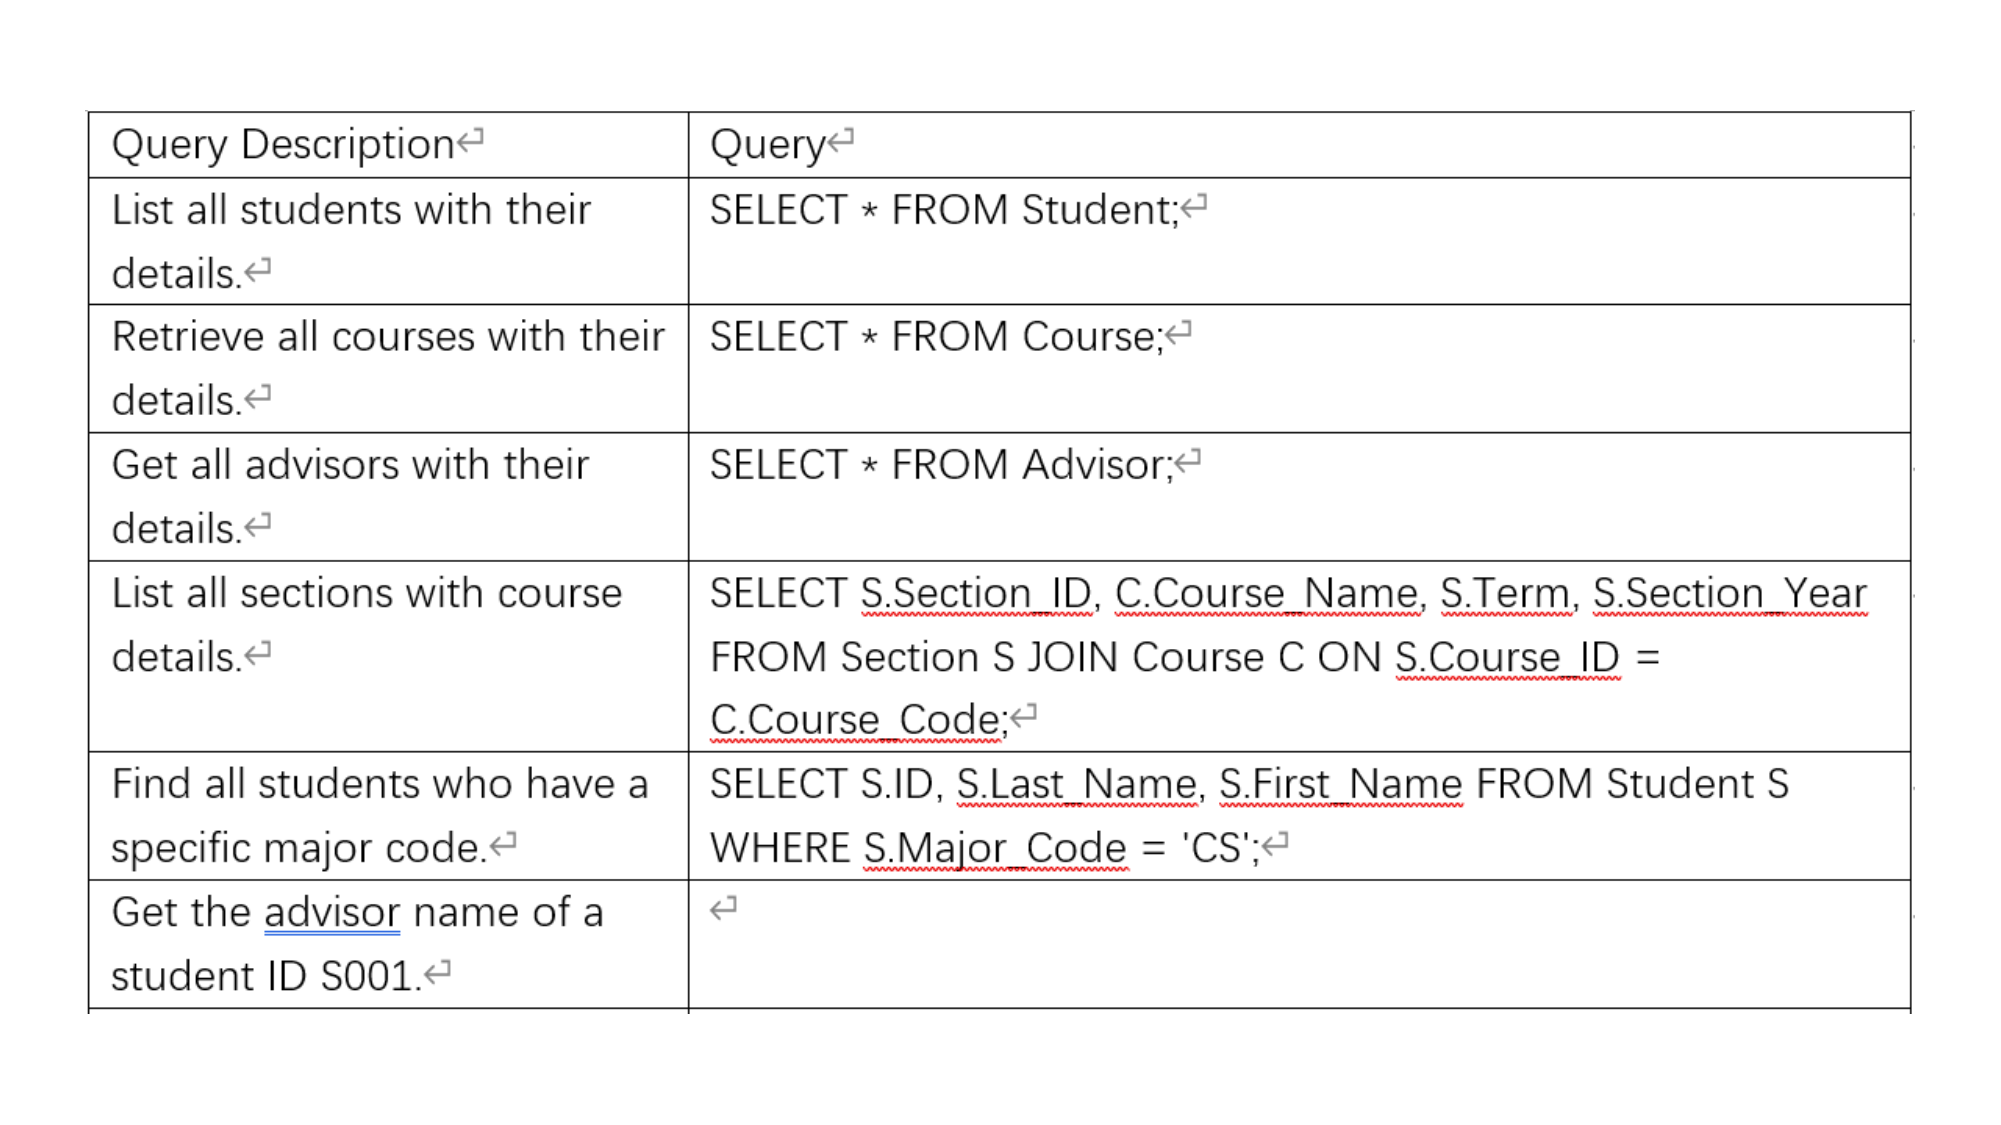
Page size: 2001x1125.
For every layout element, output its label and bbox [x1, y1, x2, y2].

picture [84, 110, 1916, 1015]
